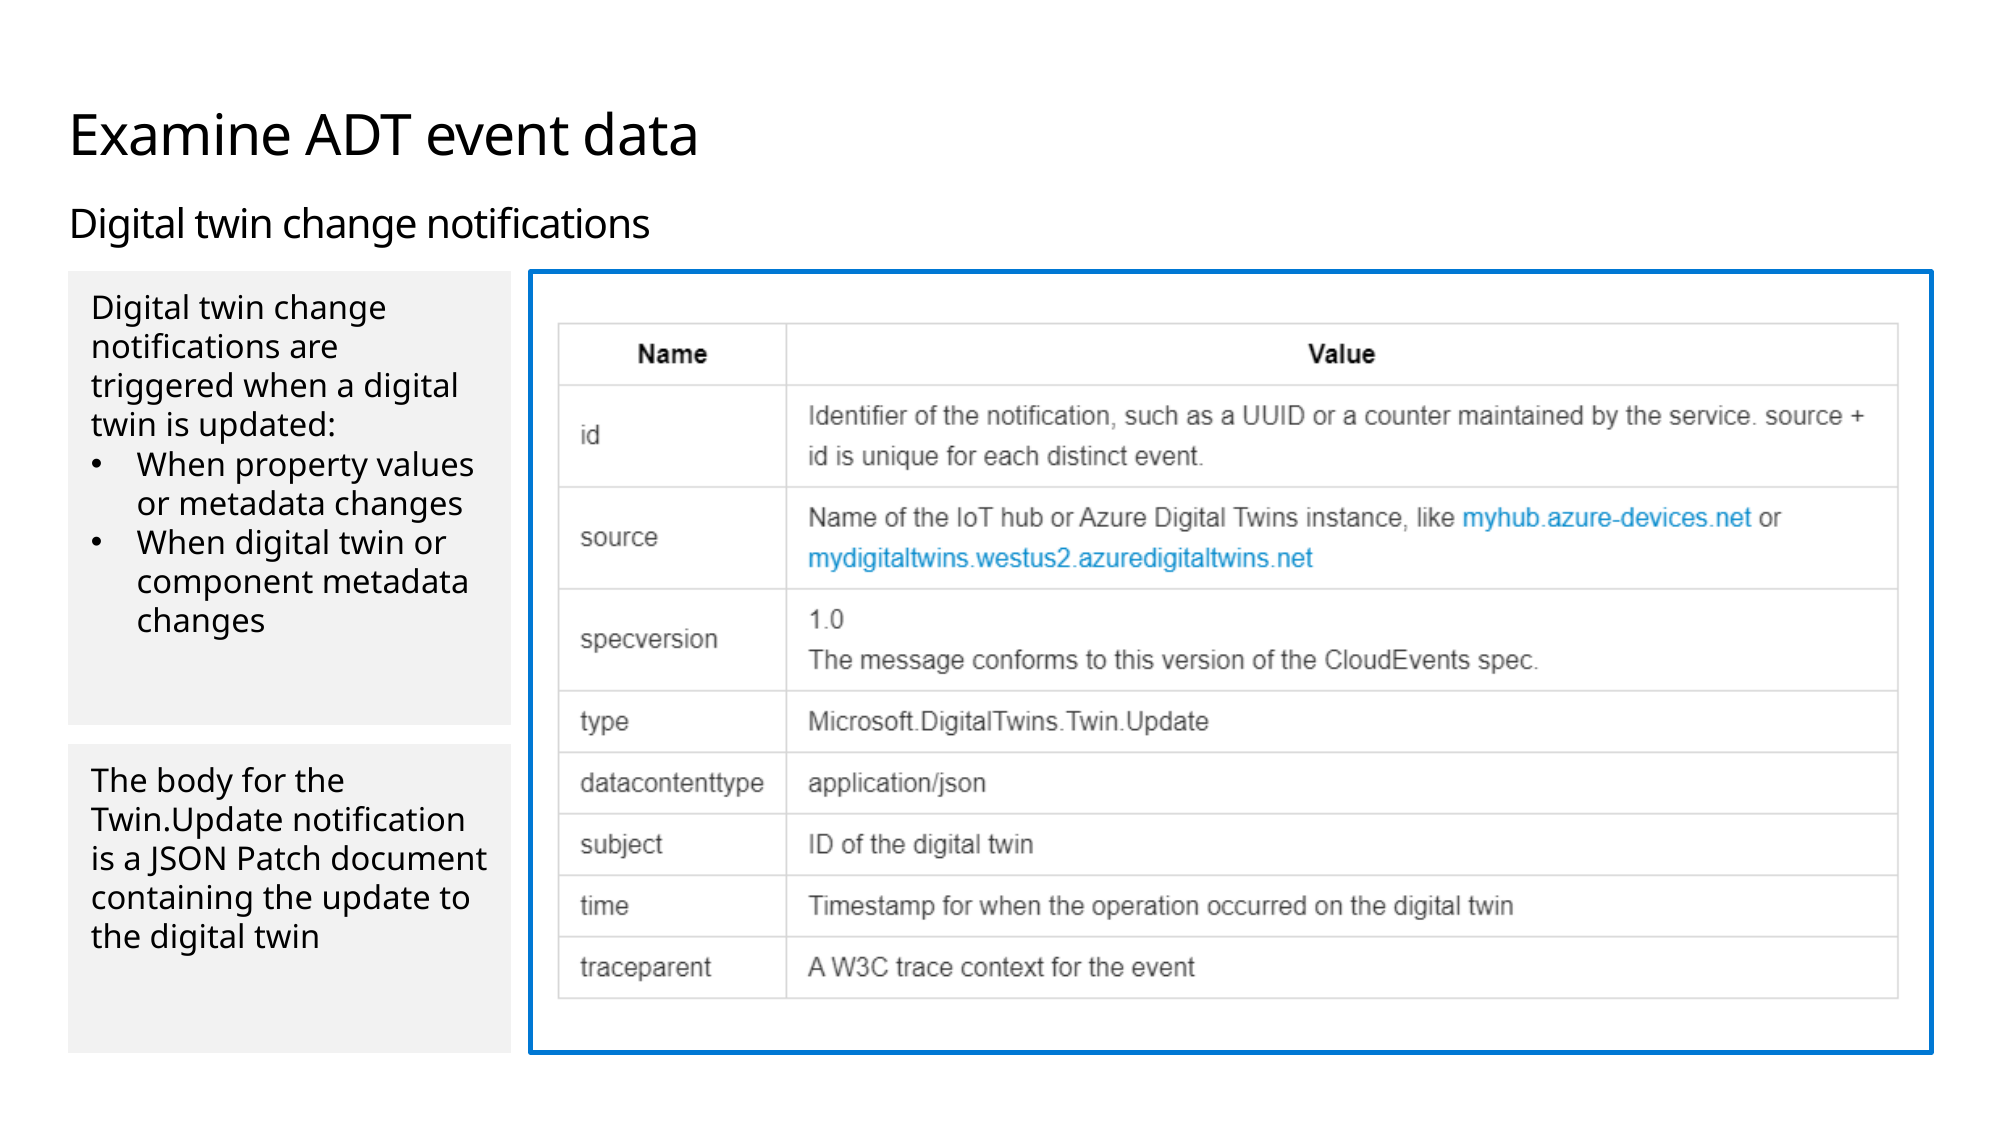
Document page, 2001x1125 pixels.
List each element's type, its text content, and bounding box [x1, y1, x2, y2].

picture [549, 315, 1912, 1009]
title Examine ADT event data [68, 101, 1930, 168]
text_box [530, 271, 1932, 1053]
text_box Digital twin change notifications are triggered when a digital twin is updated: When property values or metadata changes When digital twin or component metadata changes [68, 271, 511, 725]
text_box Digital twin change notifications [68, 179, 1930, 247]
text_box The body for the Twin.Update notification is a JSON Patch document containing the update to the digital twin [68, 744, 511, 1053]
